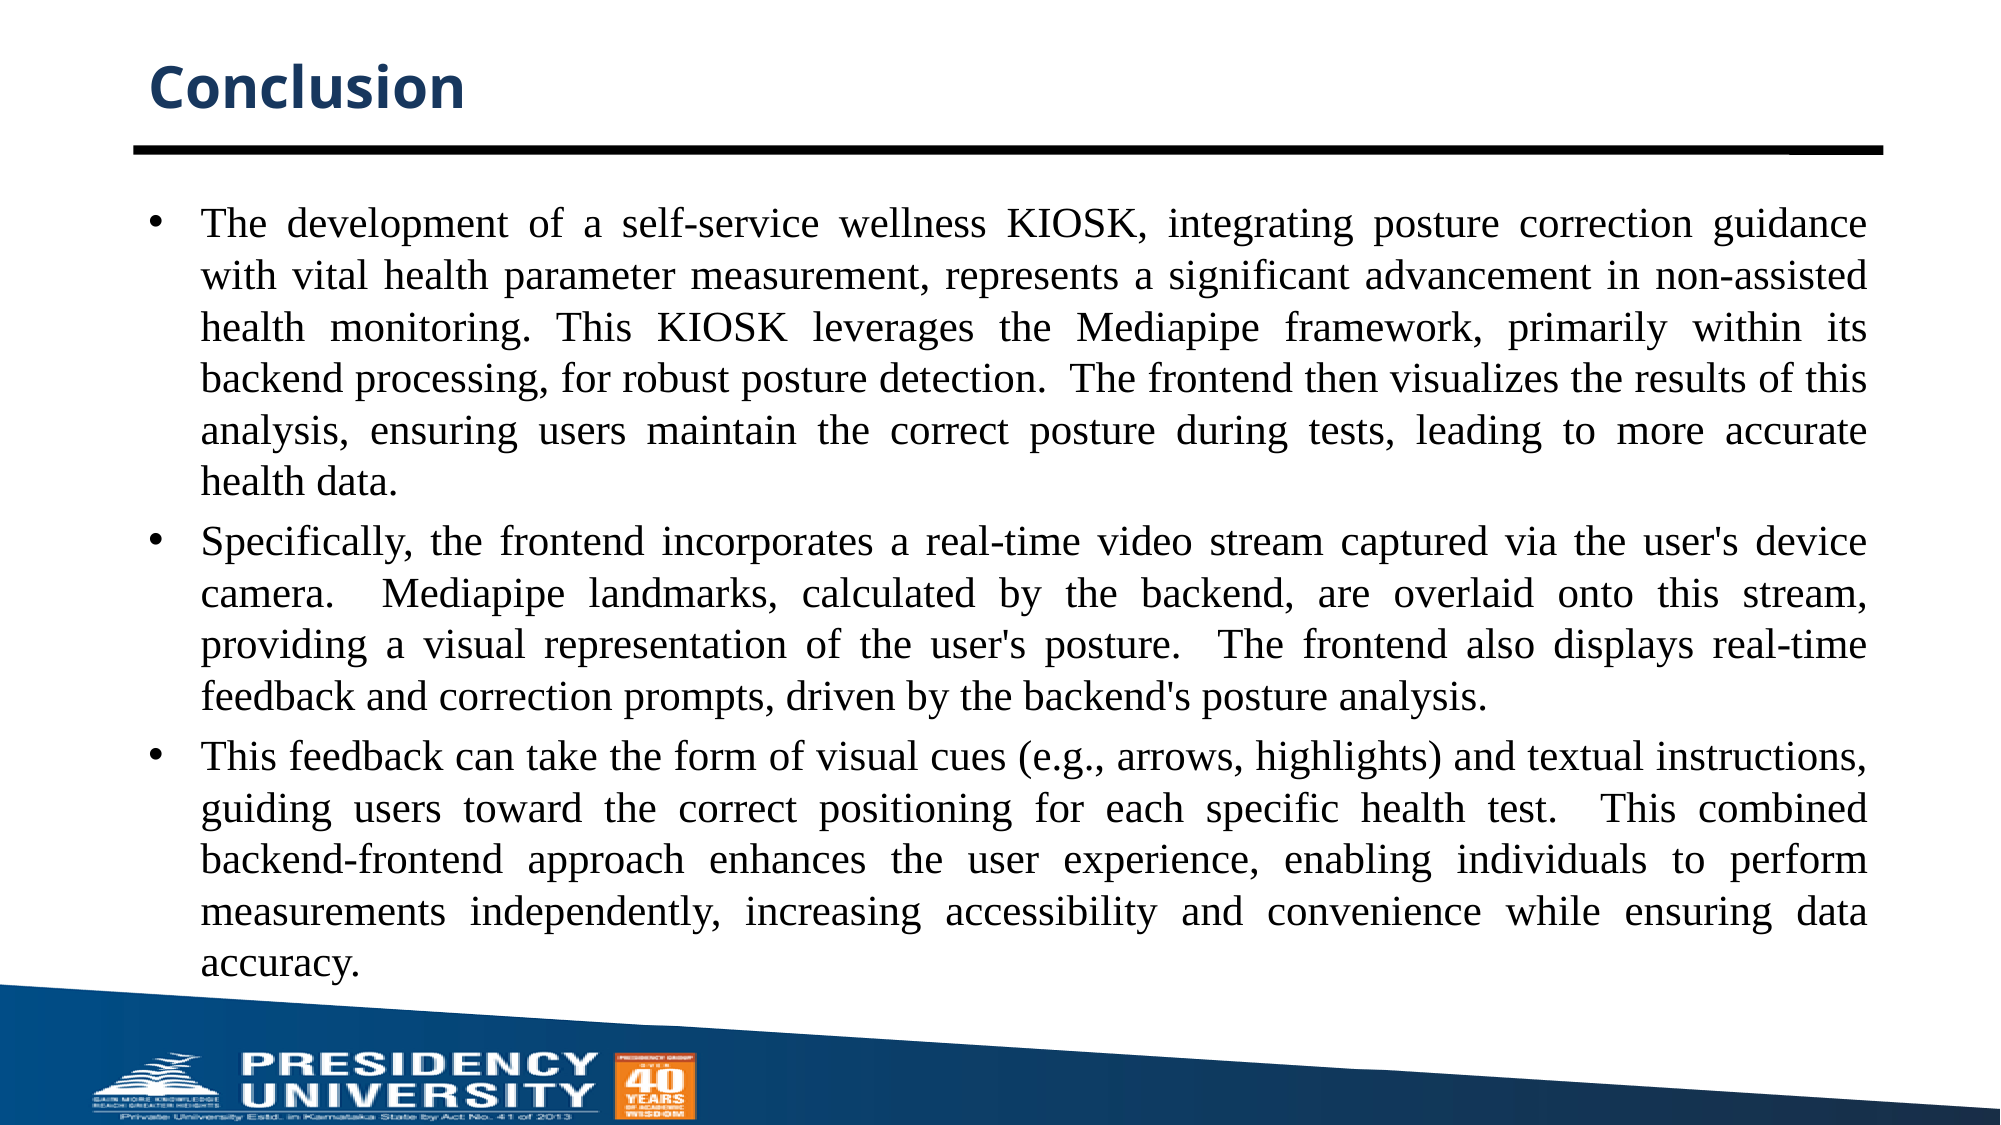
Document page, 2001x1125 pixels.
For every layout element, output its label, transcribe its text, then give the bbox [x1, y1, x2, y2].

list The development of a self-service wellness KIOSK, integrating posture correction guidance with vital health parameter measurement, represents a significant advancement in non-assisted health monitoring. This KIOSK leverages the Mediapipe framework, primarily within its backend processing, for robust posture detection. The frontend then visualizes the results of this analysis, ensuring users maintain the correct posture during tests, leading to more accurate health data. Specifically, the frontend incorporates a real-time video stream captured via the user's device camera. Mediapipe landmarks, calculated by the backend, are overlaid onto this stream, providing a visual representation of the user's posture. The frontend also displays real-time feedback and correction prompts, driven by the backend's posture analysis. This feedback can take the form of visual cues (e.g., arrows, highlights) and textual instructions, guiding users toward the correct positioning for each specific health test. This combined backend-frontend approach enhances the user experience, enabling individuals to perform measurements independently, increasing accessibility and convenience while ensuring data accuracy. [133, 187, 1884, 1000]
title Conclusion [133, 45, 1884, 125]
picture [0, 982, 2000, 1125]
